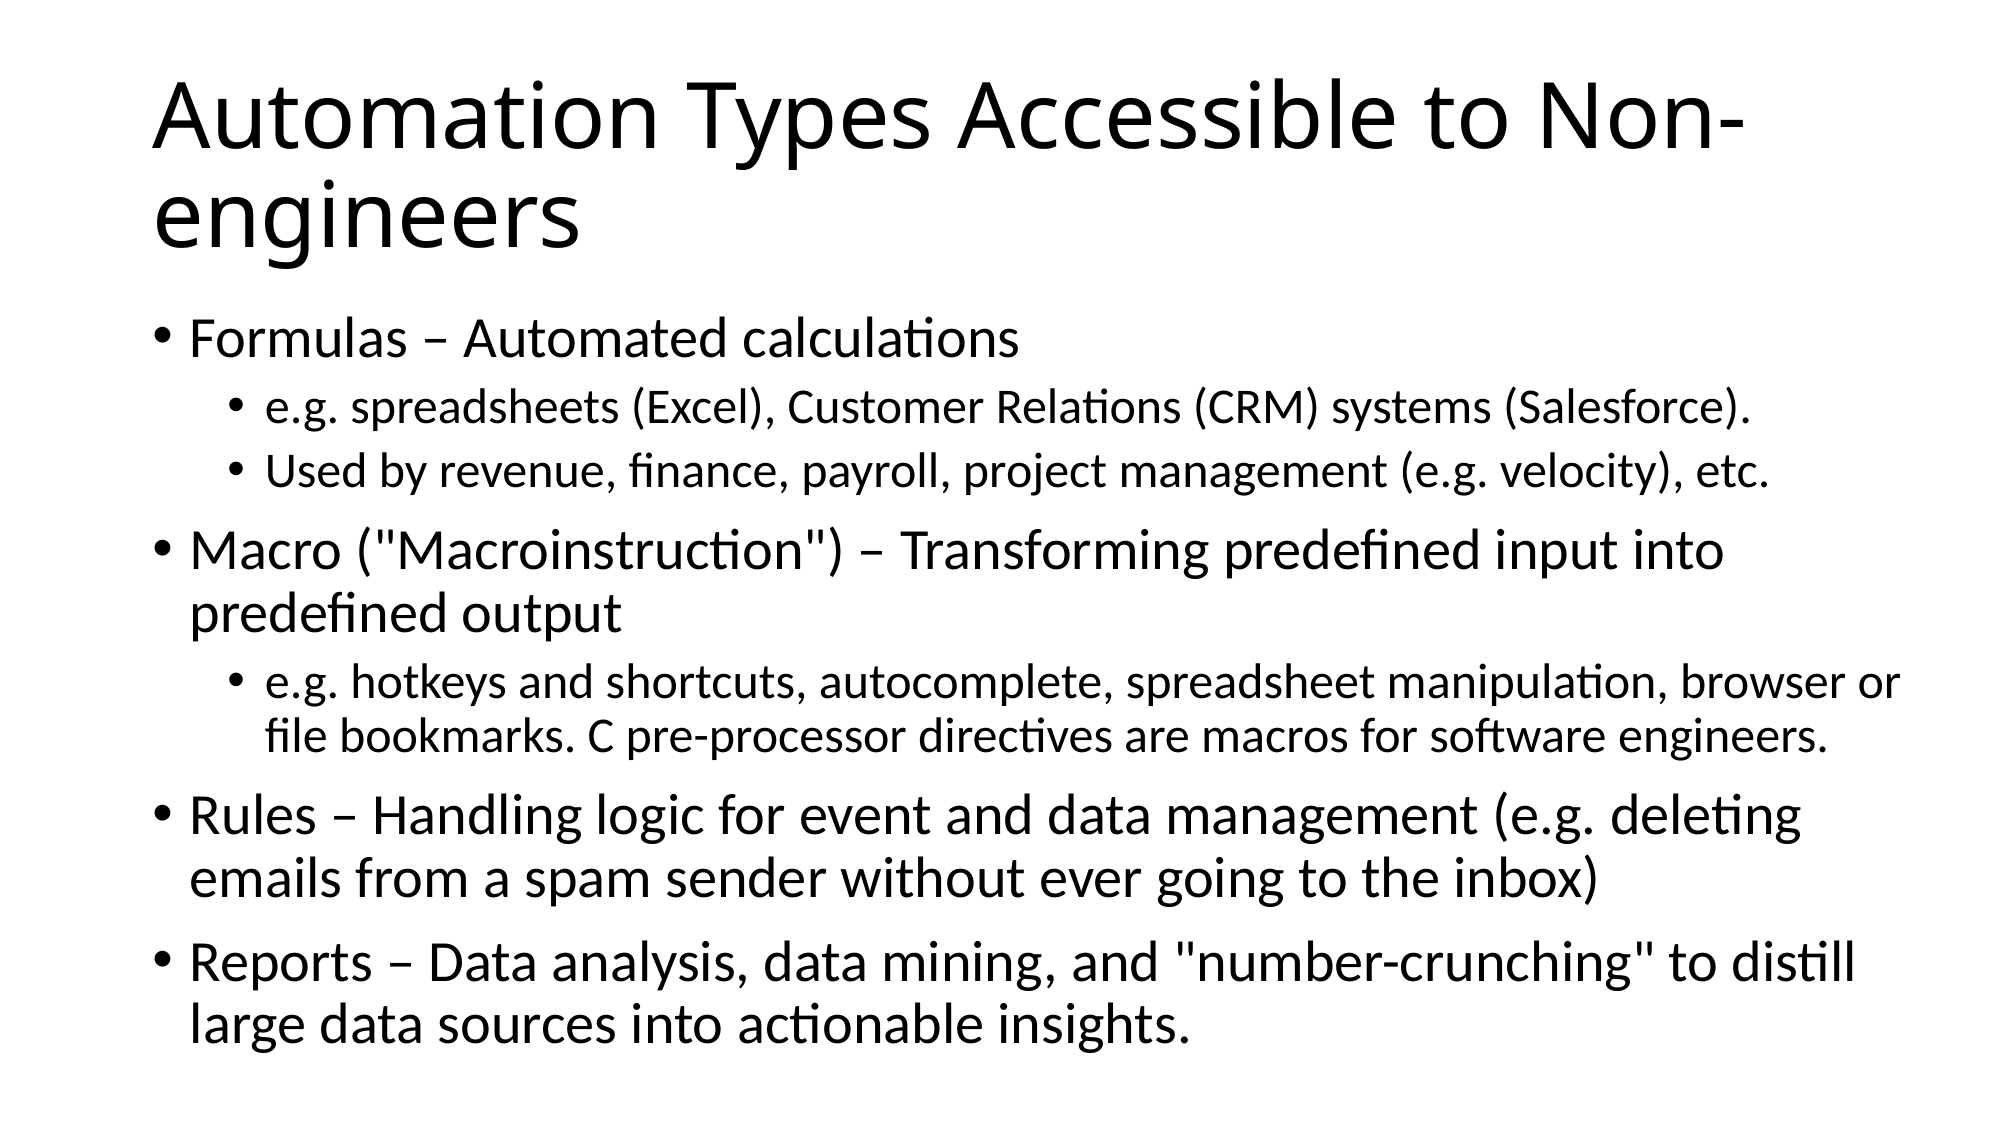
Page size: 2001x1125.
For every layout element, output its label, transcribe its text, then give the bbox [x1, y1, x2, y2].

title Automation Types Accessible to Non-engineers [137, 59, 1921, 278]
list Formulas – Automated calculations e.g. spreadsheets (Excel), Customer Relations (CRM) systems (Salesforce). Used by revenue, finance, payroll, project management (e.g. velocity), etc. Macro ("Macroinstruction") – Transforming predefined input into predefined output e.g. hotkeys and shortcuts, autocomplete, spreadsheet manipulation, browser or file bookmarks. C pre-processor directives are macros for software engineers. Rules – Handling logic for event and data management (e.g. deleting emails from a spam sender without ever going to the inbox) Reports – Data analysis, data mining, and "number-crunching" to distill large data sources into actionable insights. [137, 299, 1969, 1125]
